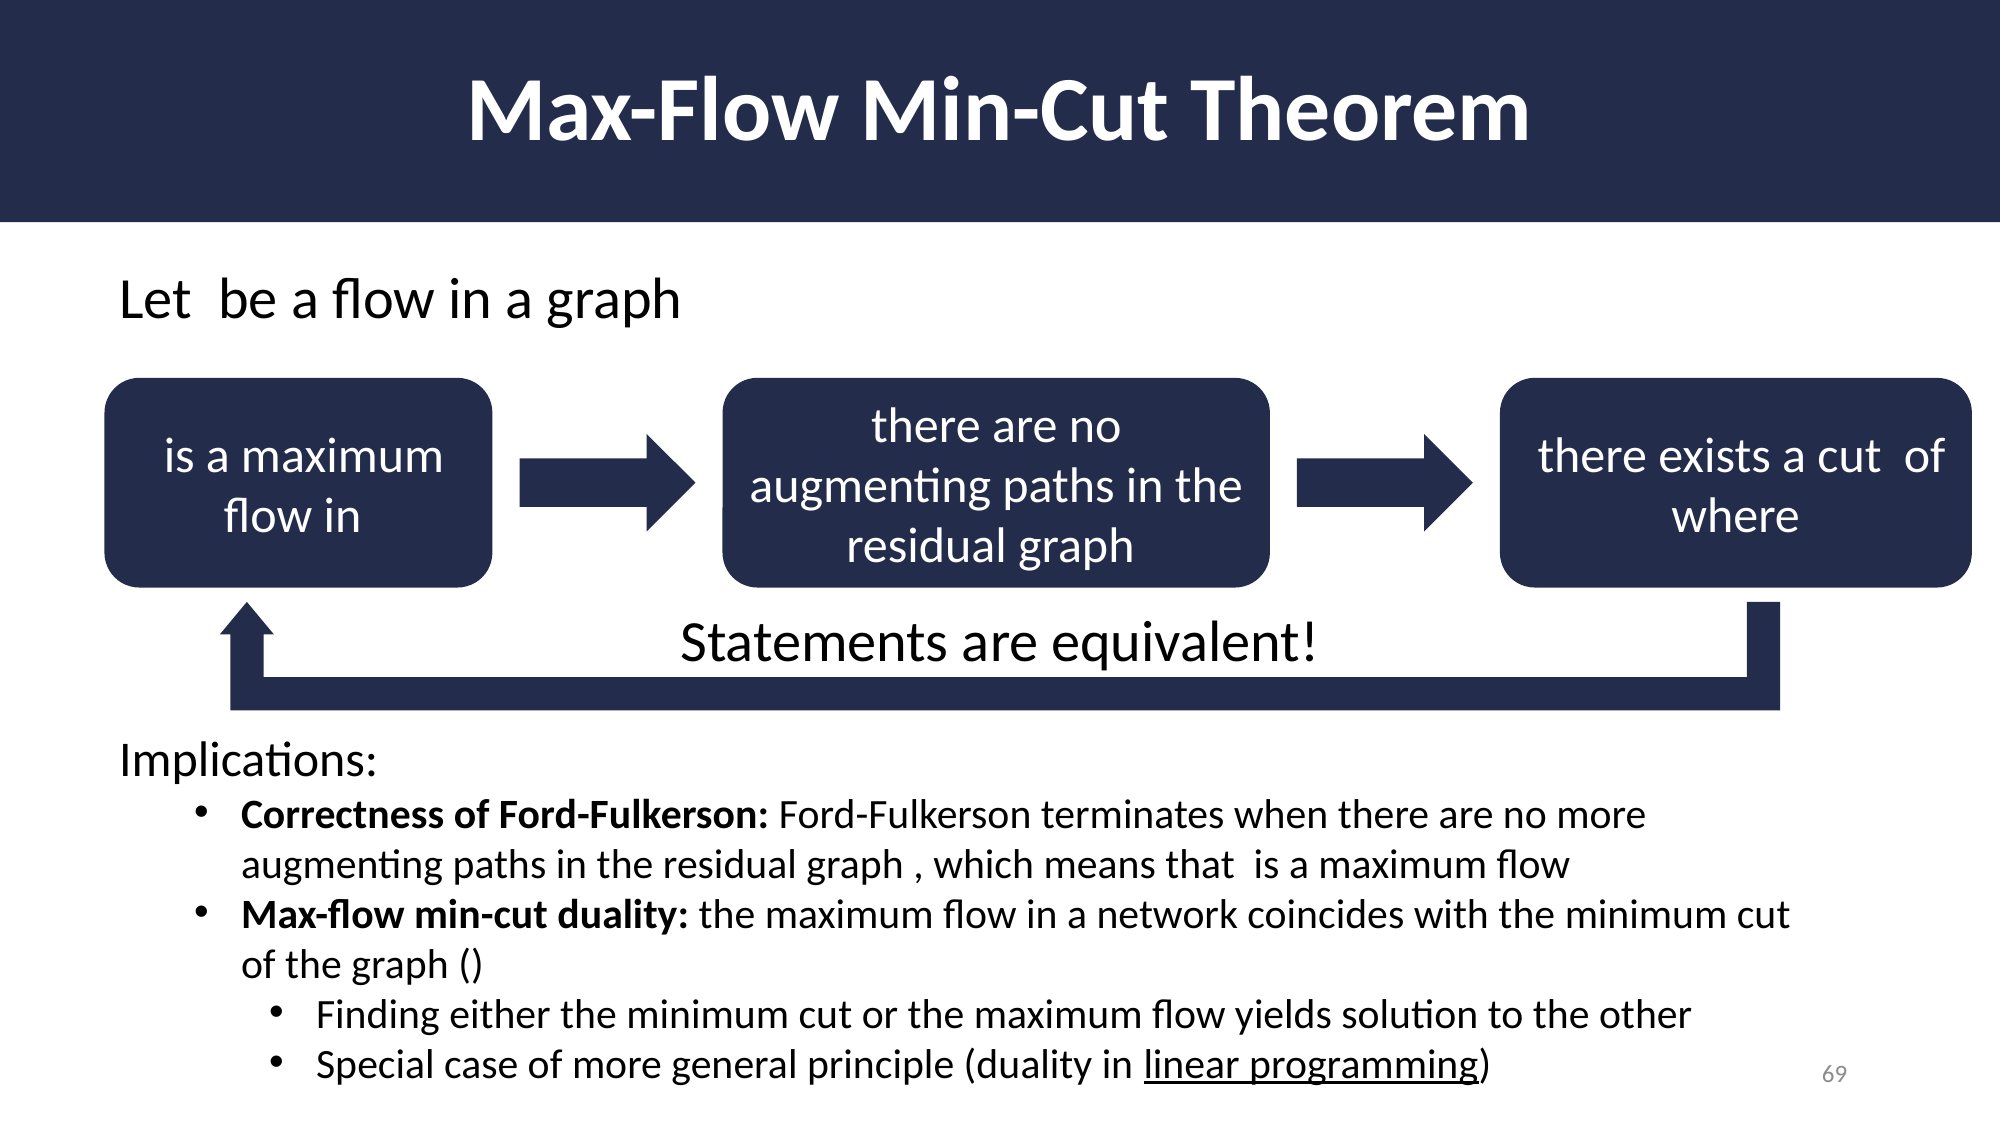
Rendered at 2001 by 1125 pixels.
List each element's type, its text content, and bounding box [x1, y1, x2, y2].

title Max-Flow Min-Cut Theorem [0, 0, 2000, 223]
text_box Statements are equivalent! [665, 596, 1335, 681]
text_box [1295, 431, 1475, 534]
slide_number 69 [1412, 1042, 1863, 1103]
text_box [217, 600, 1782, 712]
text_box [518, 431, 697, 534]
